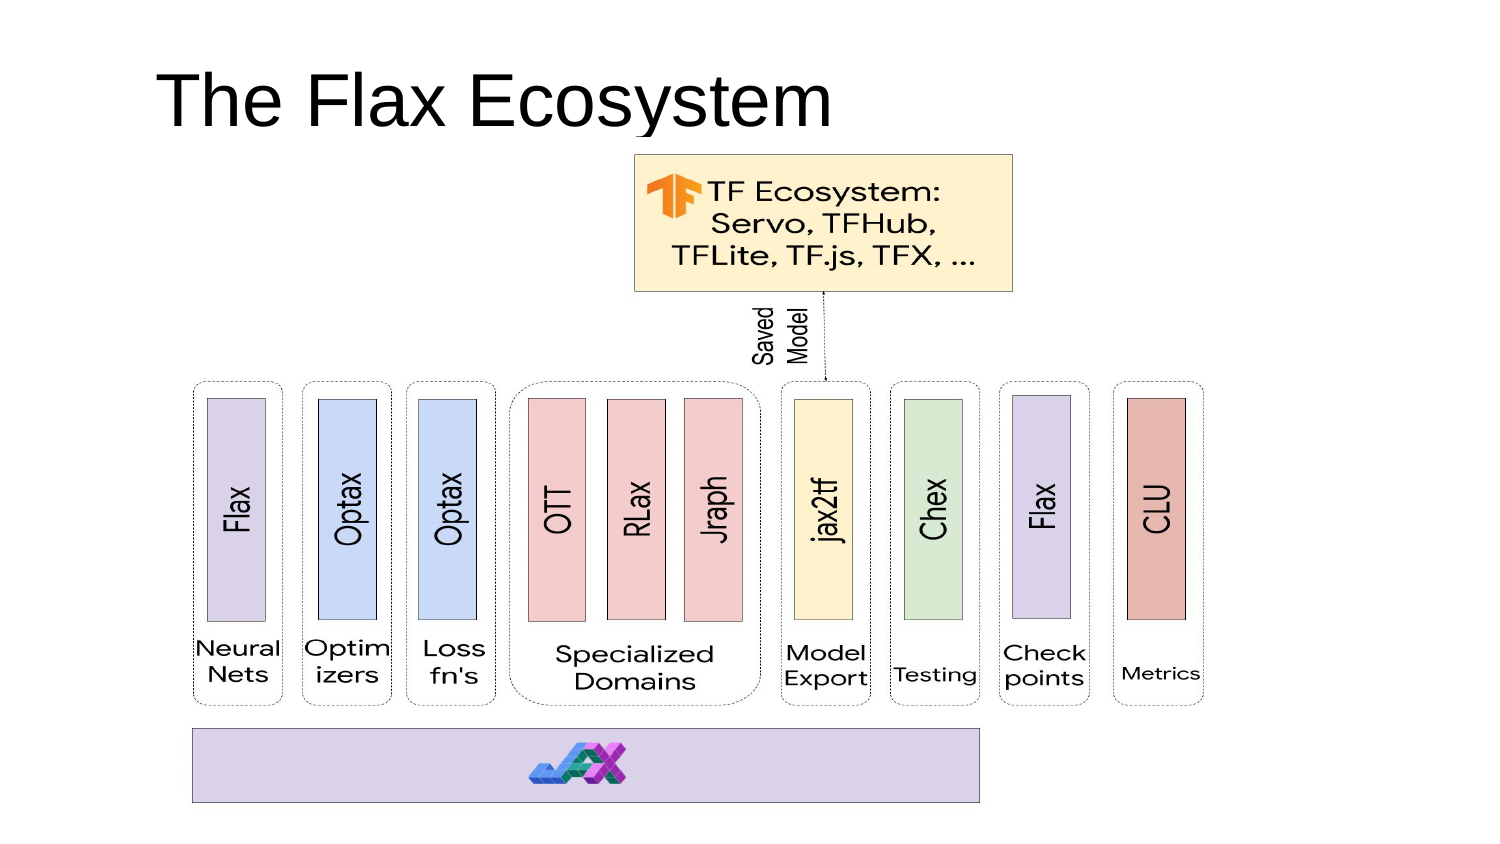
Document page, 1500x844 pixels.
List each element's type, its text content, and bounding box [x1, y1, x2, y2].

title The Flax Ecosystem [140, 36, 1433, 138]
picture [171, 137, 1219, 824]
